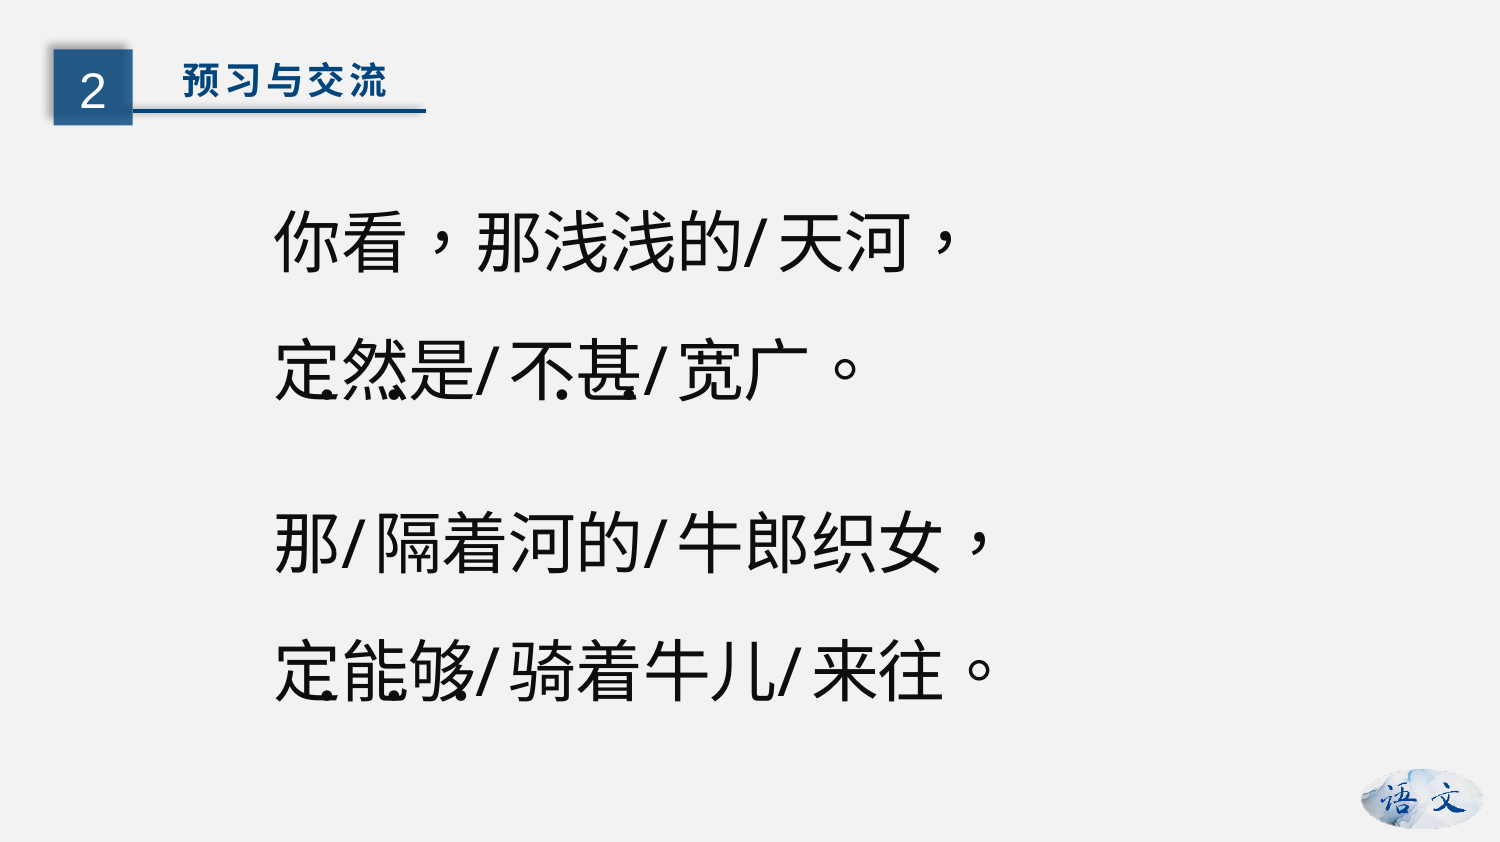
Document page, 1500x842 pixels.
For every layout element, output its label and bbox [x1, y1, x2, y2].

picture [1361, 769, 1483, 829]
picture [139, 168, 1066, 770]
